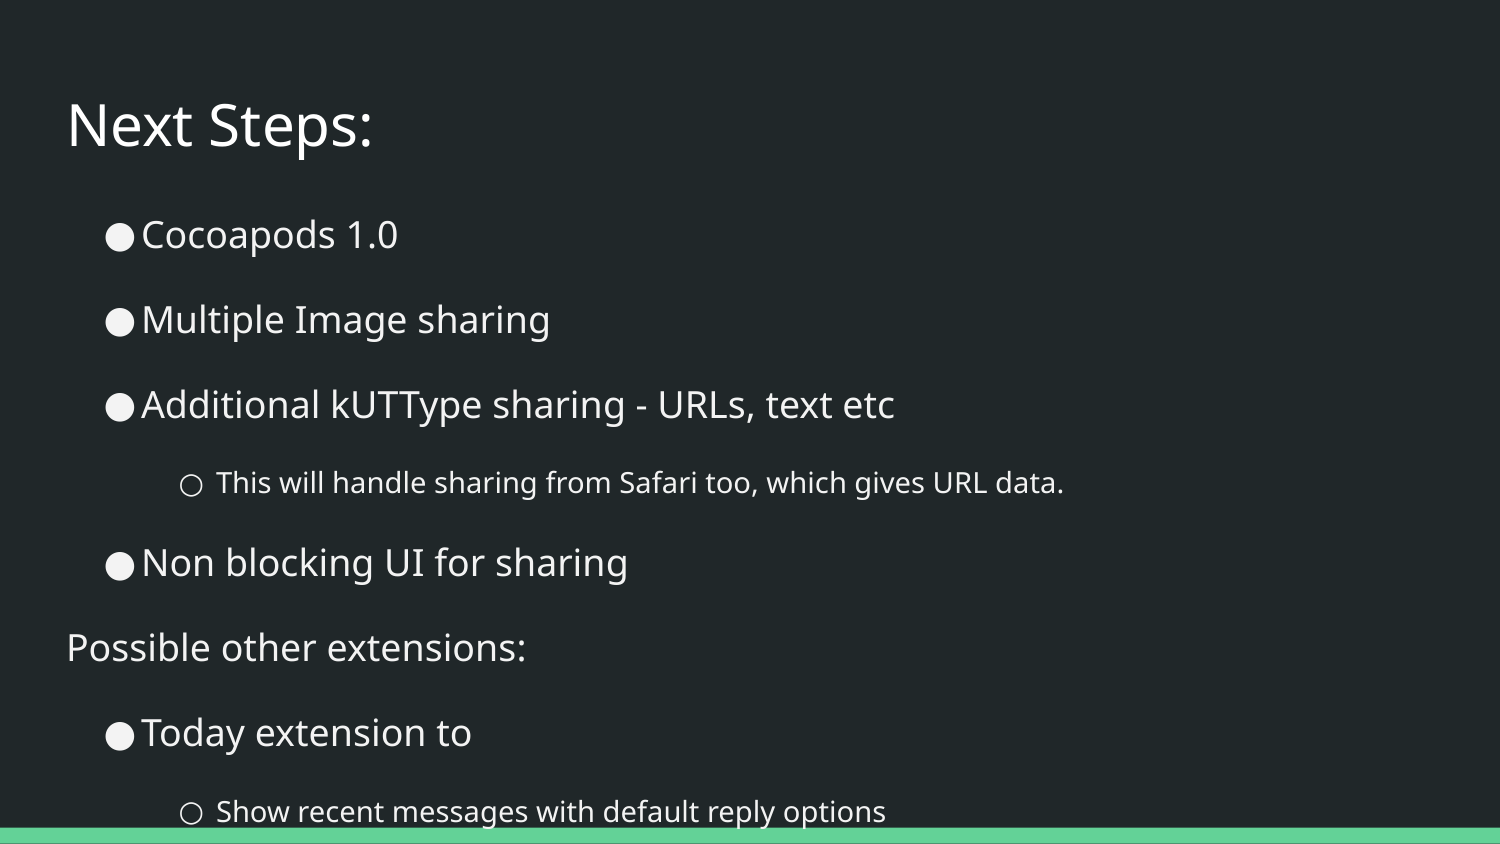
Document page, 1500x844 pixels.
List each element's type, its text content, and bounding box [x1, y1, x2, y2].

list Cocoapods 1.0 Multiple Image sharing Additional kUTType sharing - URLs, text etc This will handle sharing from Safari too, which gives URL data. Non blocking UI for sharing Possible other extensions: Today extension to Show recent messages with default reply options Possible chat options (open app on tap) [51, 189, 1449, 750]
title Next Steps: [51, 72, 1449, 167]
